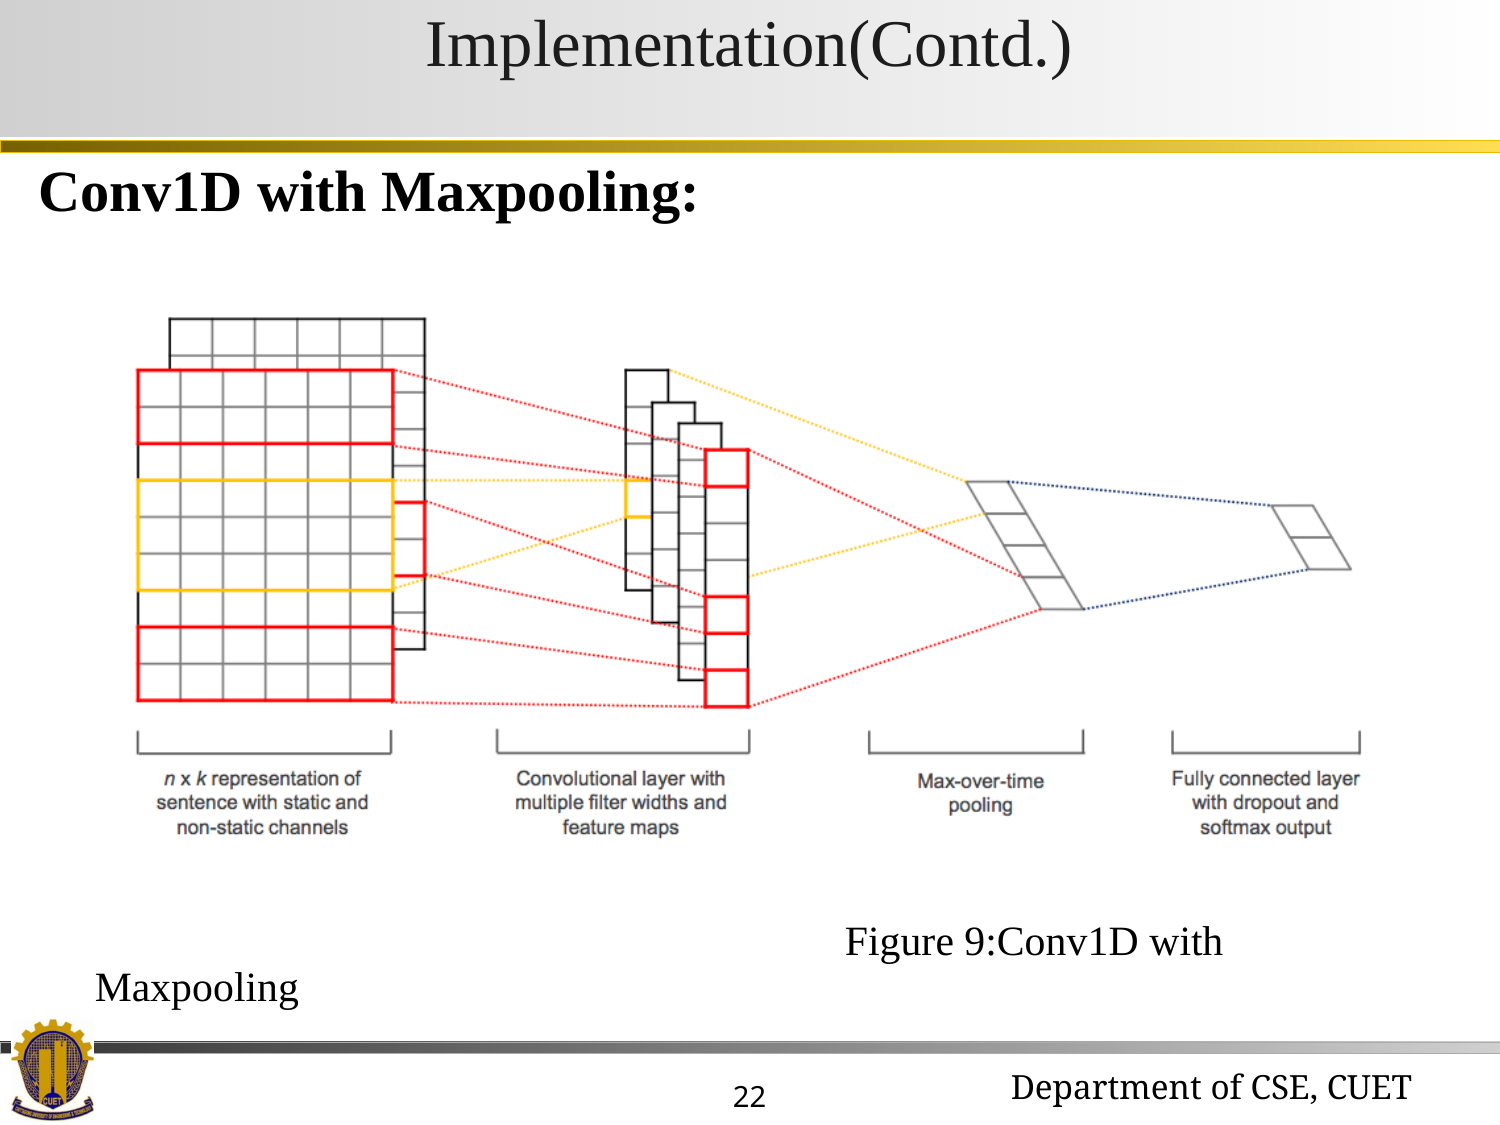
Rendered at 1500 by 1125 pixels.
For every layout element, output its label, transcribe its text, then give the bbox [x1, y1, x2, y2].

picture [124, 287, 1398, 866]
picture [11, 1019, 94, 1121]
text_box Implementation(Contd.) [0, 0, 1500, 137]
text_box Conv1D with Maxpooling: Figure 9:Conv1D with Maxpooling [23, 152, 1442, 1050]
